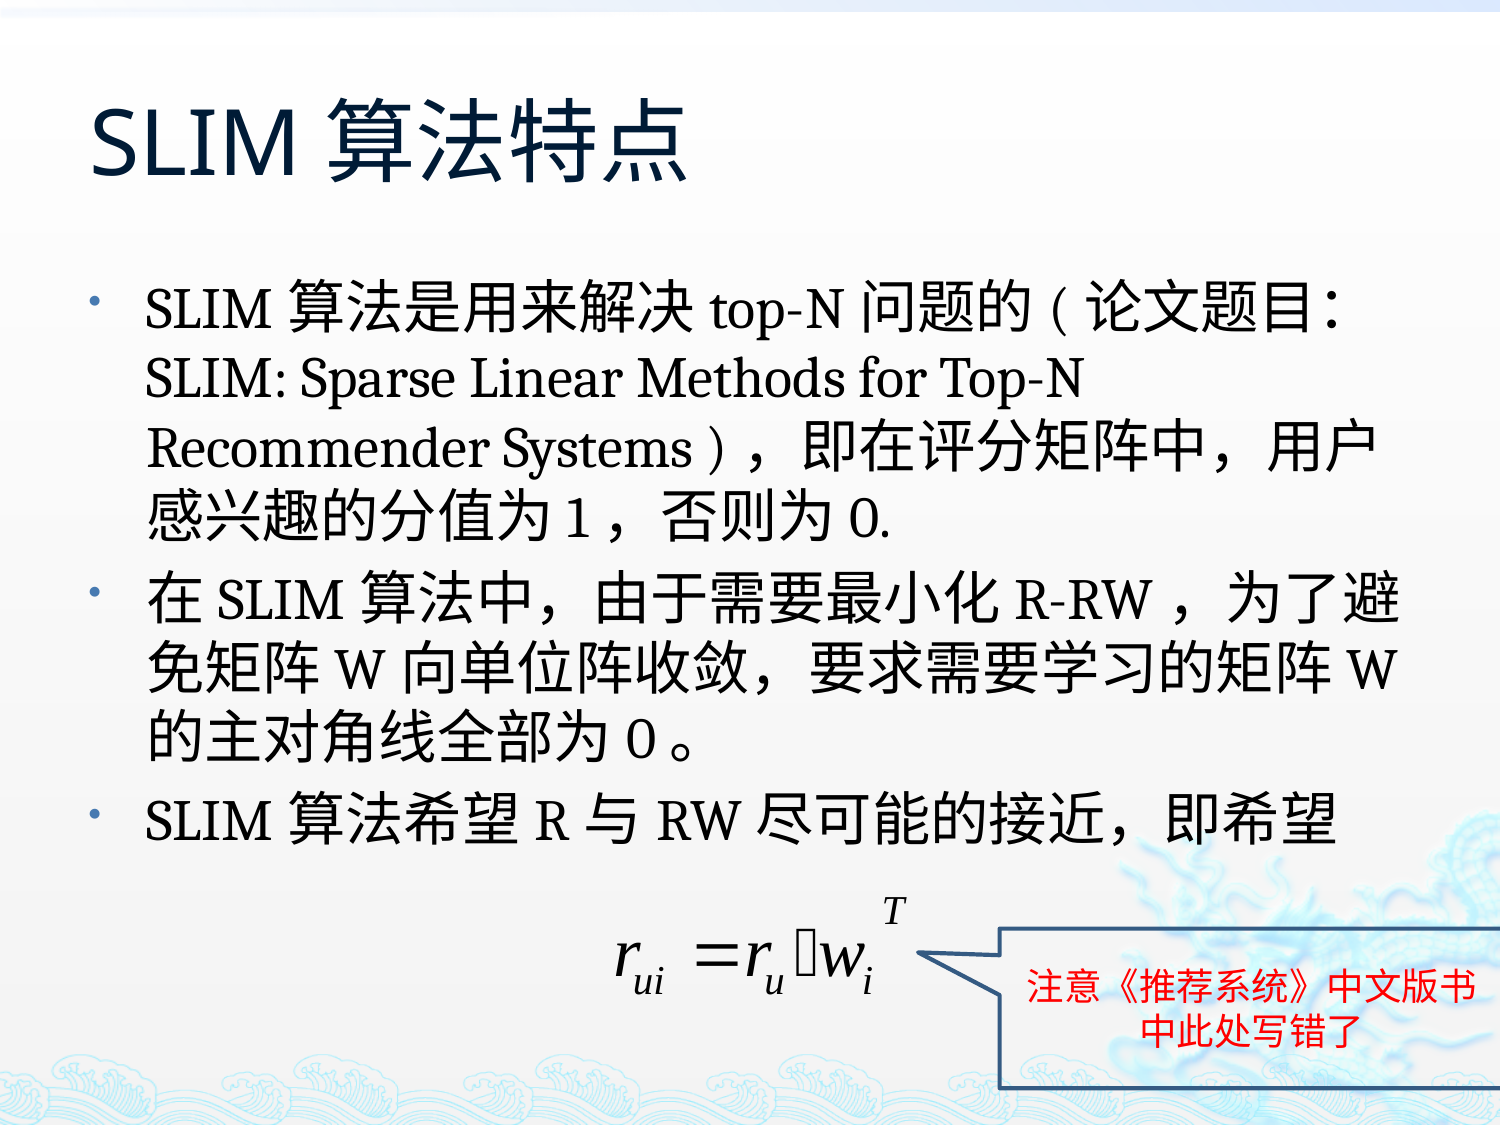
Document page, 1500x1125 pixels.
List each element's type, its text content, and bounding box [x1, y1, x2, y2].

title SLIM算法特点 [75, 45, 1425, 233]
list SLIM算法是用来解决top-N问题的(论文题目：SLIM: Sparse Linear Methods for Top-N Recommender Systems )，即在评分矩阵中，用户感兴趣的分值为1，否则为0. 在SLIM算法中，由于需要最小化R-RW，为了避免矩阵W向单位阵收敛，要求需要学习的矩阵W的主对角线全部为0。 SLIM算法希望R与RW尽可能的接近，即希望 [75, 262, 1425, 1005]
text_box 注意《推荐系统》中文版书中此处写错了 [922, 926, 1500, 1091]
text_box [602, 880, 922, 1012]
